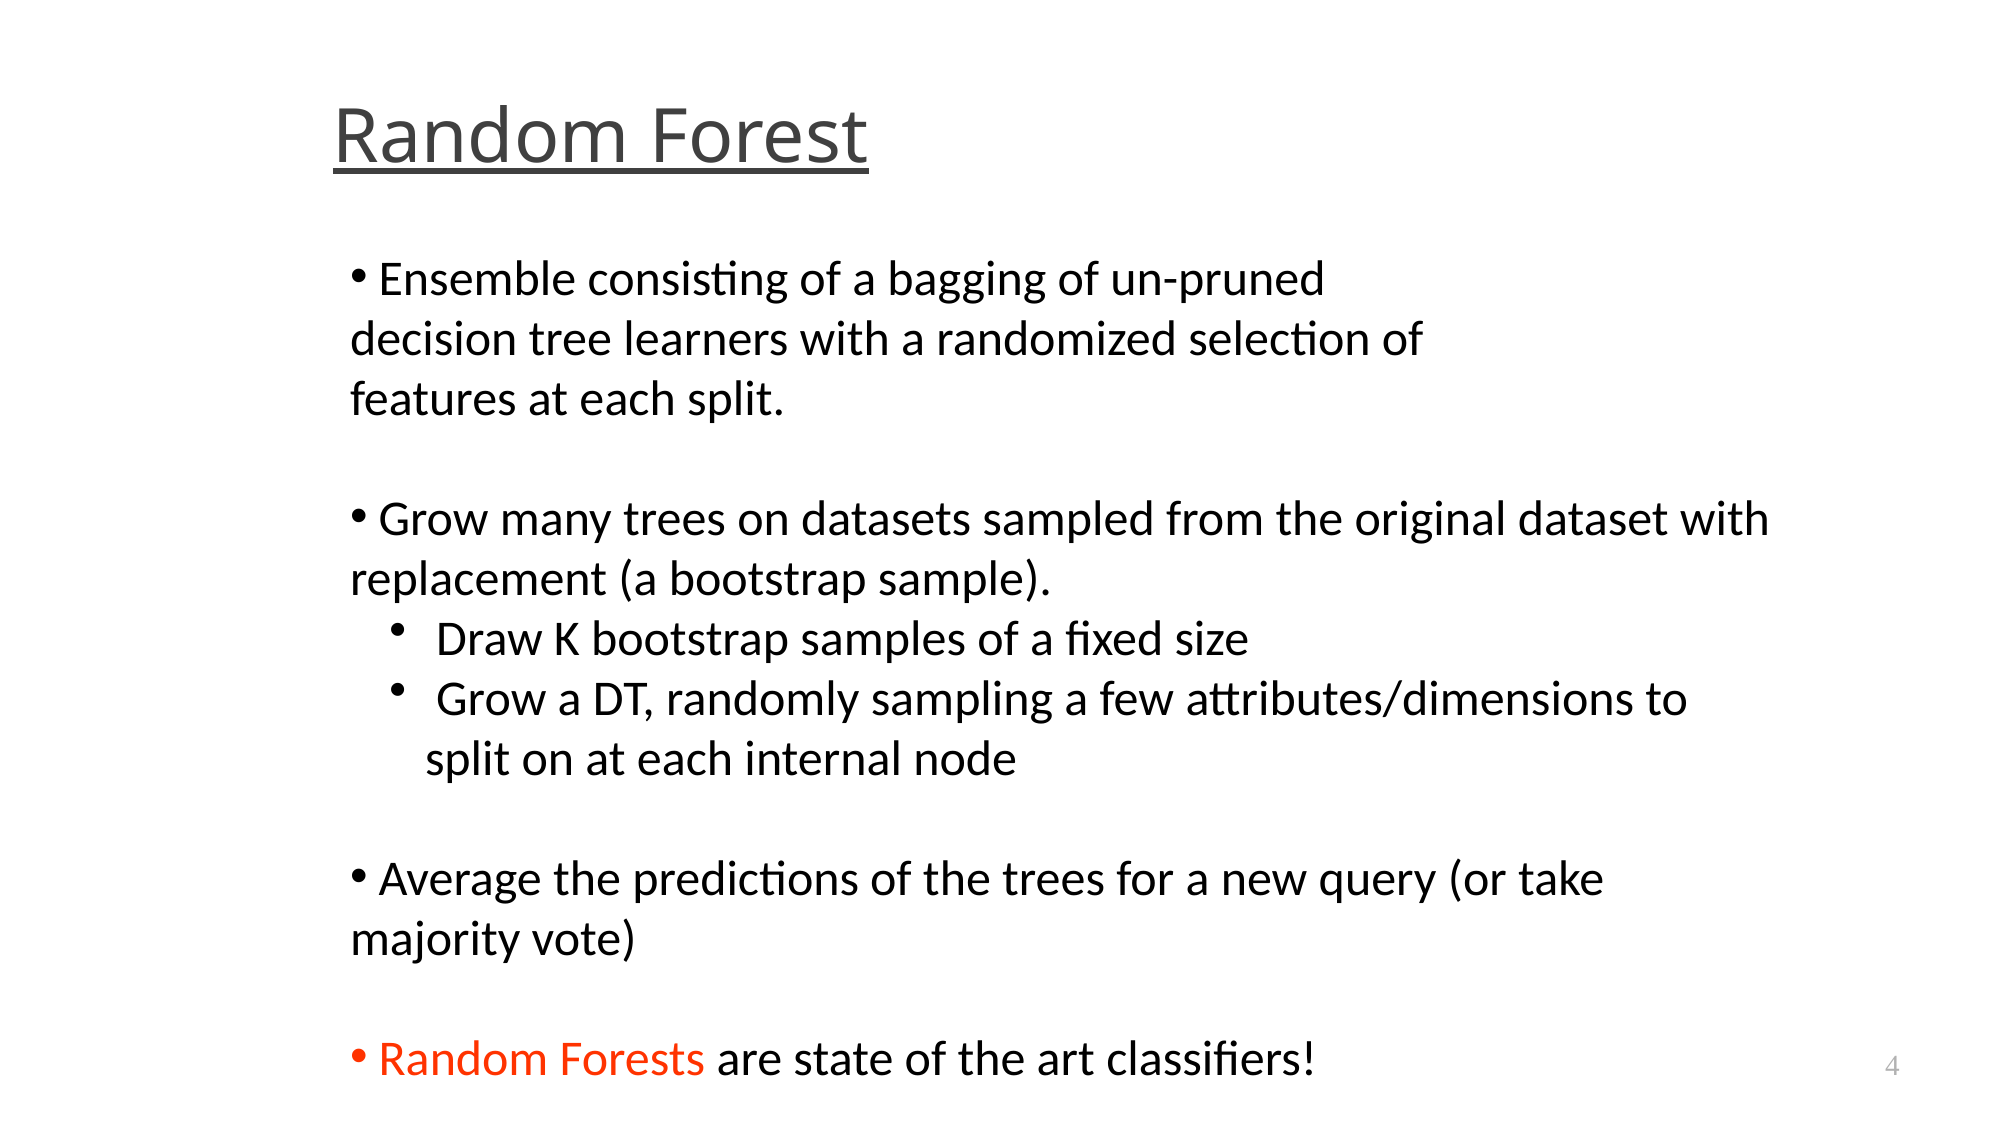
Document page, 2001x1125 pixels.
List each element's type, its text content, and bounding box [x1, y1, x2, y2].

title Random Forest [332, 87, 1999, 179]
text_box Ensemble consisting of a bagging of un-pruned decision tree learners with a randomized selection of features at each split. Grow many trees on datasets sampled from the original dataset with replacement (a bootstrap sample). Draw K bootstrap samples of a fixed size Grow a DT, randomly sampling a few attributes/dimensions to split on at each internal node Average the predictions of the trees for a new query (or take majority vote) Random Forests are state of the art classifiers! [335, 178, 1788, 1094]
slide_number 4 [1440, 1046, 1900, 1103]
